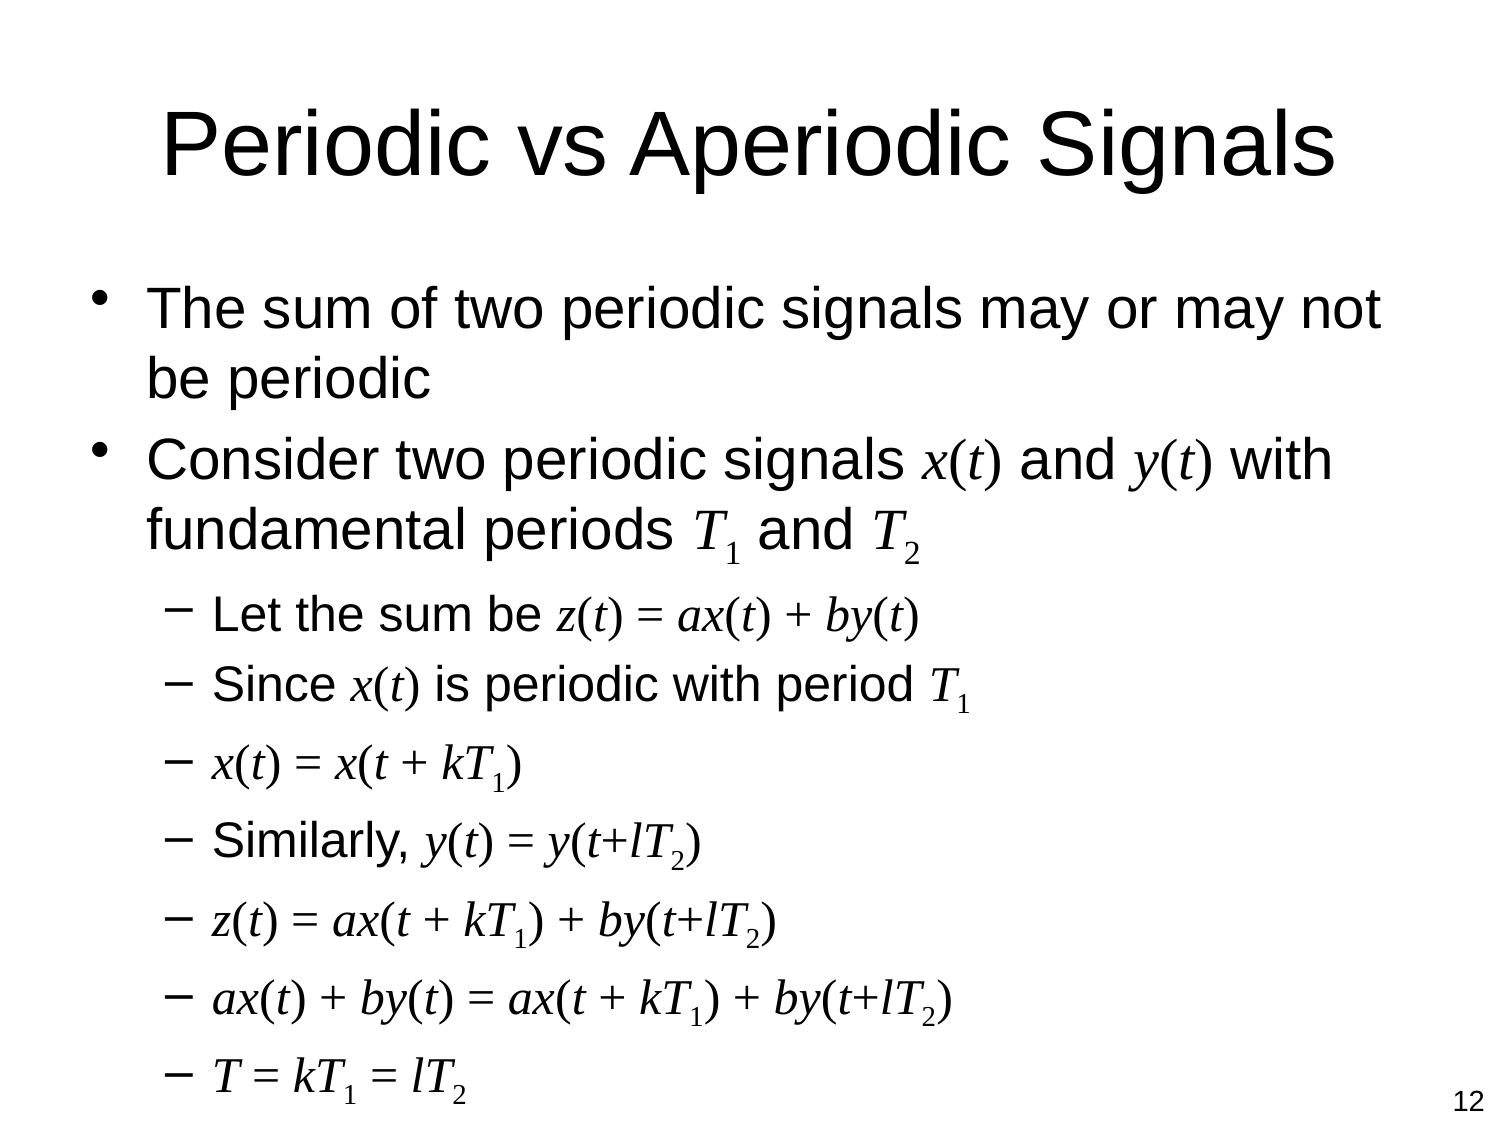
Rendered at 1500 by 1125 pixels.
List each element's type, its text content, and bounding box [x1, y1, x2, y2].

title Periodic vs Aperiodic Signals [74, 44, 1426, 233]
list The sum of two periodic signals may or may not be periodic Consider two periodic signals x(t) and y(t) with fundamental periods T1 and T2 Let the sum be z(t) = ax(t) + by(t) Since x(t) is periodic with period T1 x(t) = x(t + kT1) Similarly, y(t) = y(t+lT2) z(t) = ax(t + kT1) + by(t+lT2) ax(t) + by(t) = ax(t + kT1) + by(t+lT2) T = kT1 = lT2 [74, 262, 1426, 1006]
slide_number 12 [1399, 1074, 1500, 1125]
